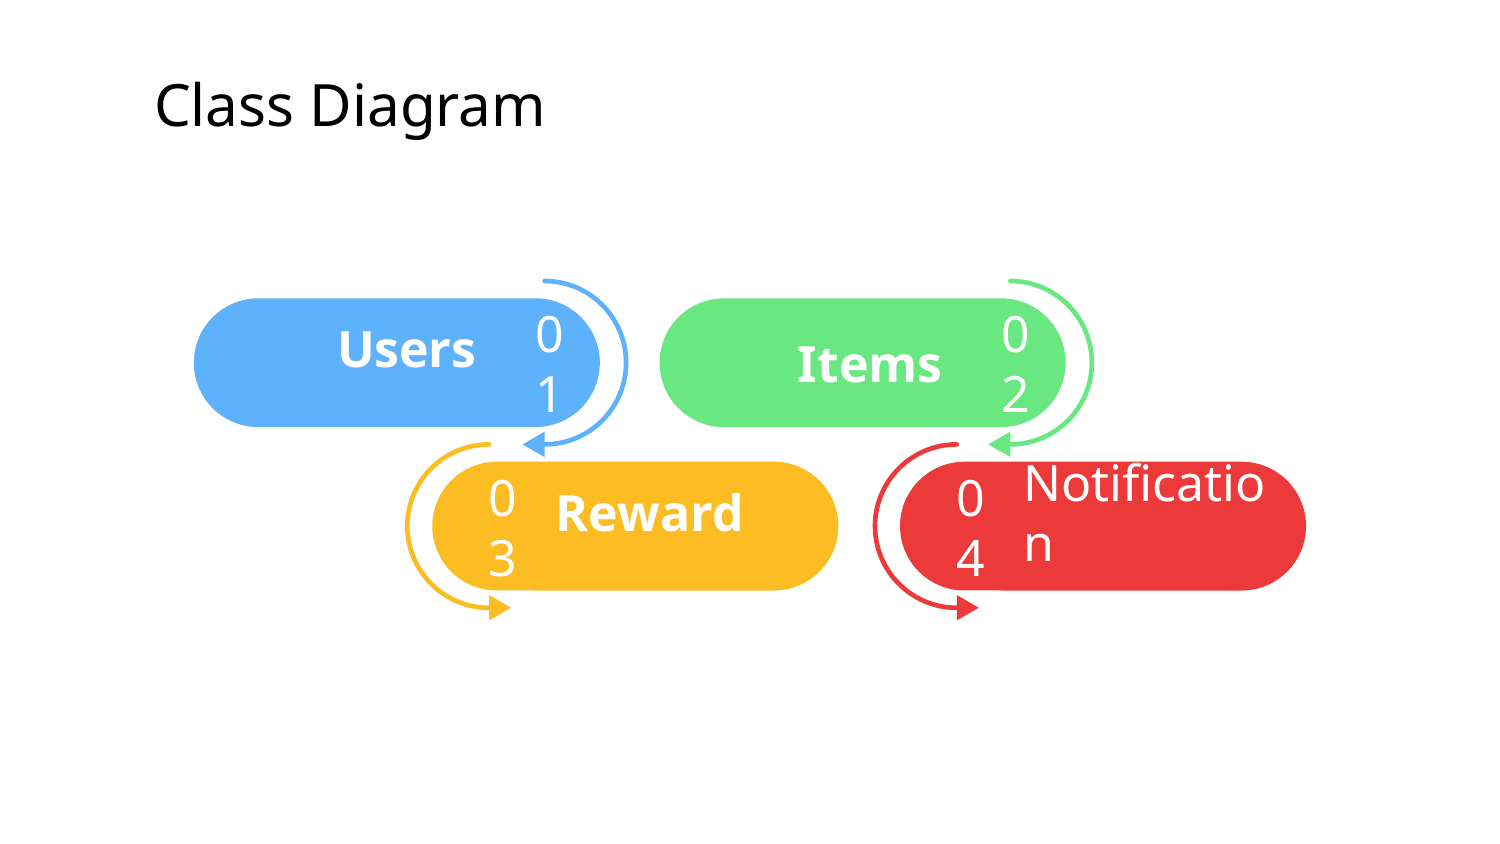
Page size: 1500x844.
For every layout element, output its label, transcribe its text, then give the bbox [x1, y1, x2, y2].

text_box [659, 280, 1093, 458]
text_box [193, 280, 627, 458]
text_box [407, 444, 839, 621]
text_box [874, 444, 1307, 621]
title Class Diagram [139, 63, 1407, 143]
